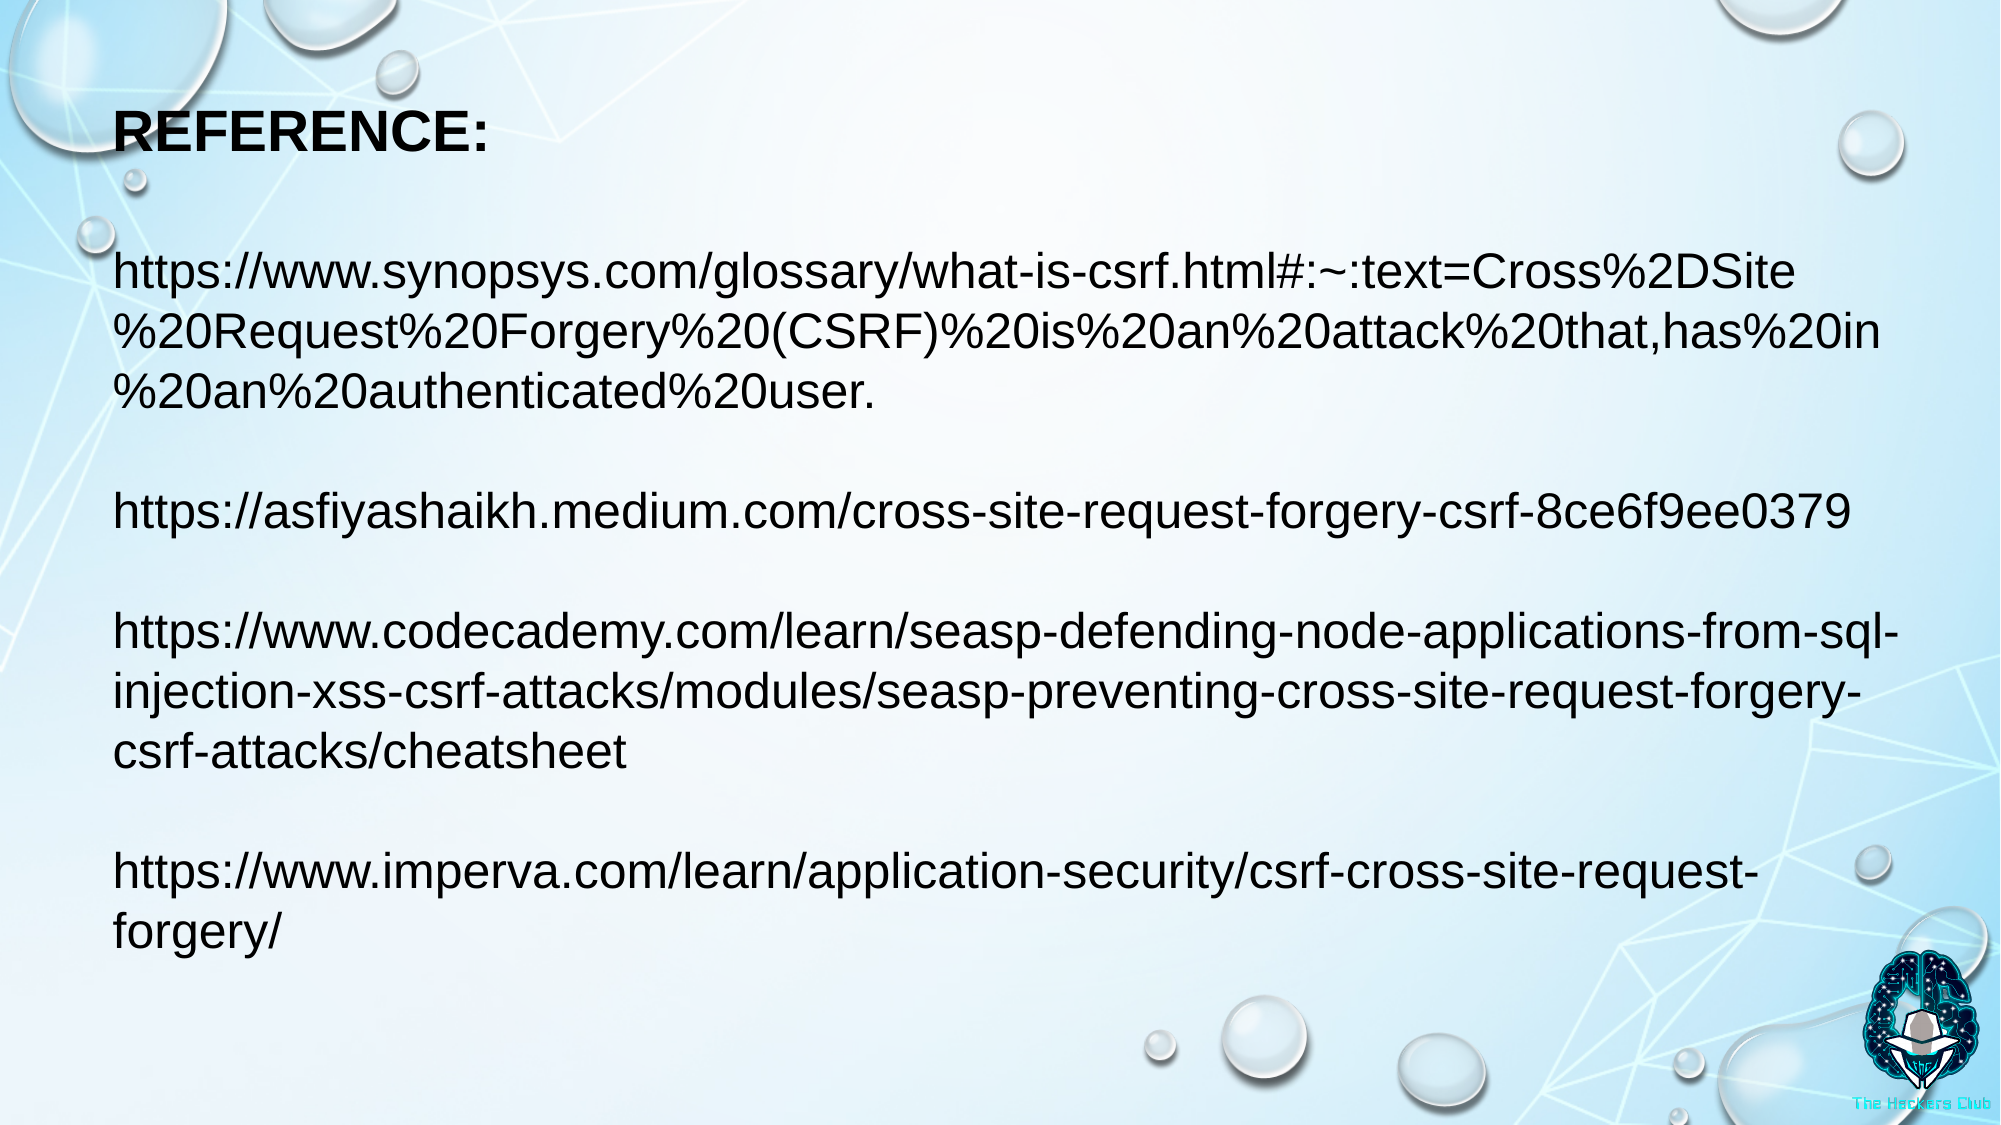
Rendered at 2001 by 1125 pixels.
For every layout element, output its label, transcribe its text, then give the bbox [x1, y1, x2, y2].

text_box https://www.synopsys.com/glossary/what-is-csrf.html#:~:text=Cross%2DSite%20Request%20Forgery%20(CSRF)%20is%20an%20attack%20that,has%20in%20an%20authenticated%20user. https://asfiyashaikh.medium.com/cross-site-request-forgery-csrf-8ce6f9ee0379 https://www.codecademy.com/learn/seasp-defending-node-applications-from-sql-injection-xss-csrf-attacks/modules/seasp-preventing-cross-site-request-forgery-csrf-attacks/cheatsheet https://www.imperva.com/learn/application-security/csrf-cross-site-request-forgery/ [98, 231, 1933, 966]
picture [0, 0, 2001, 1125]
text_box REFERENCE: [98, 85, 1098, 171]
